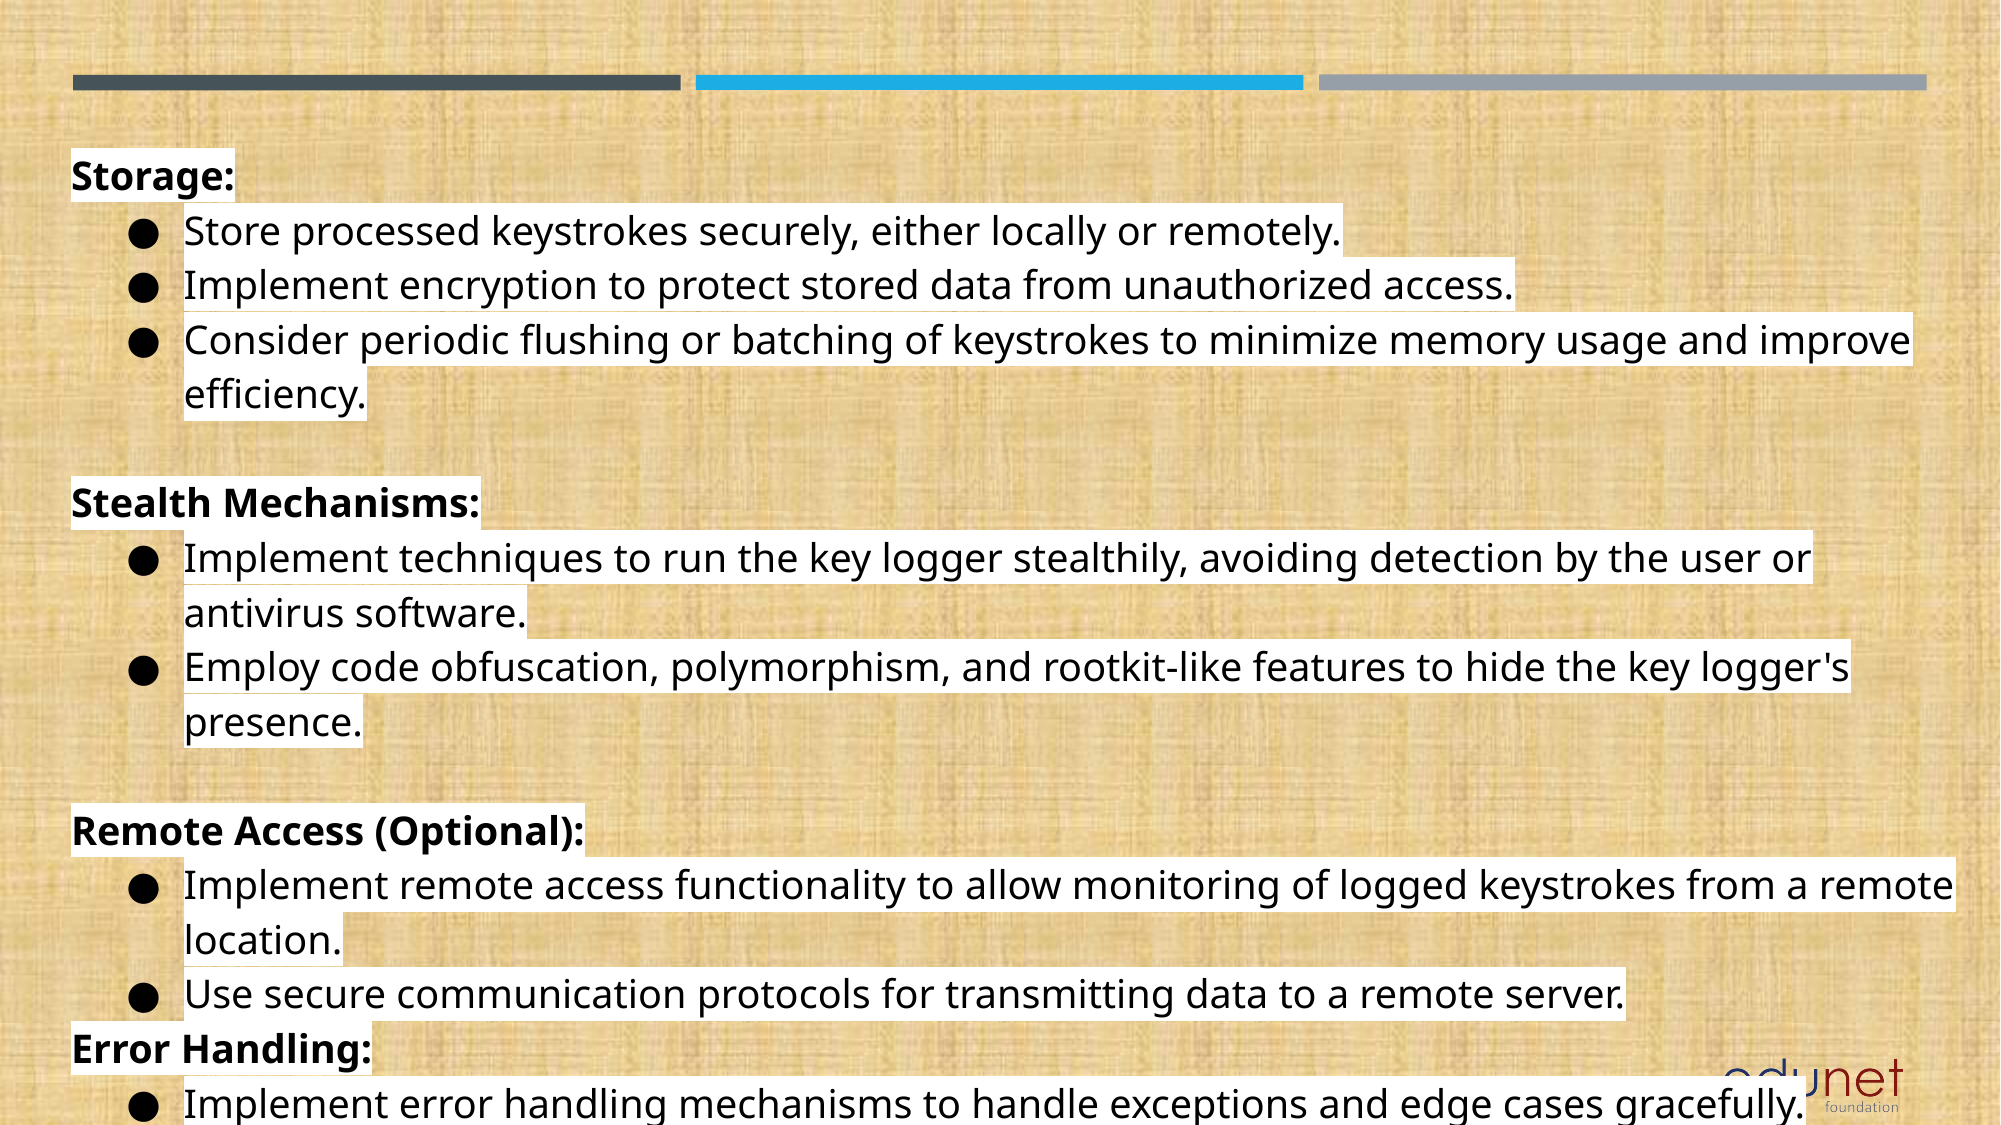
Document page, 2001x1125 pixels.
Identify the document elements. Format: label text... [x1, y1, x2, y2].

picture [0, 0, 2001, 1125]
text_box Storage: Store processed keystrokes securely, either locally or remotely. Implement encryption to protect stored data from unauthorized access. Consider periodic flushing or batching of keystrokes to minimize memory usage and improve efficiency. Stealth Mechanisms: Implement techniques to run the key logger stealthily, avoiding detection by the user or antivirus software. Employ code obfuscation, polymorphism, and rootkit-like features to hide the key logger's presence. Remote Access (Optional): Implement remote access functionality to allow monitoring of logged keystrokes from a remote location. Use secure communication protocols for transmitting data to a remote server. Error Handling: Implement error handling mechanisms to handle exceptions and edge cases gracefully. Log errors and issues for debugging and troubleshooting purposes. [18, 128, 1982, 1125]
